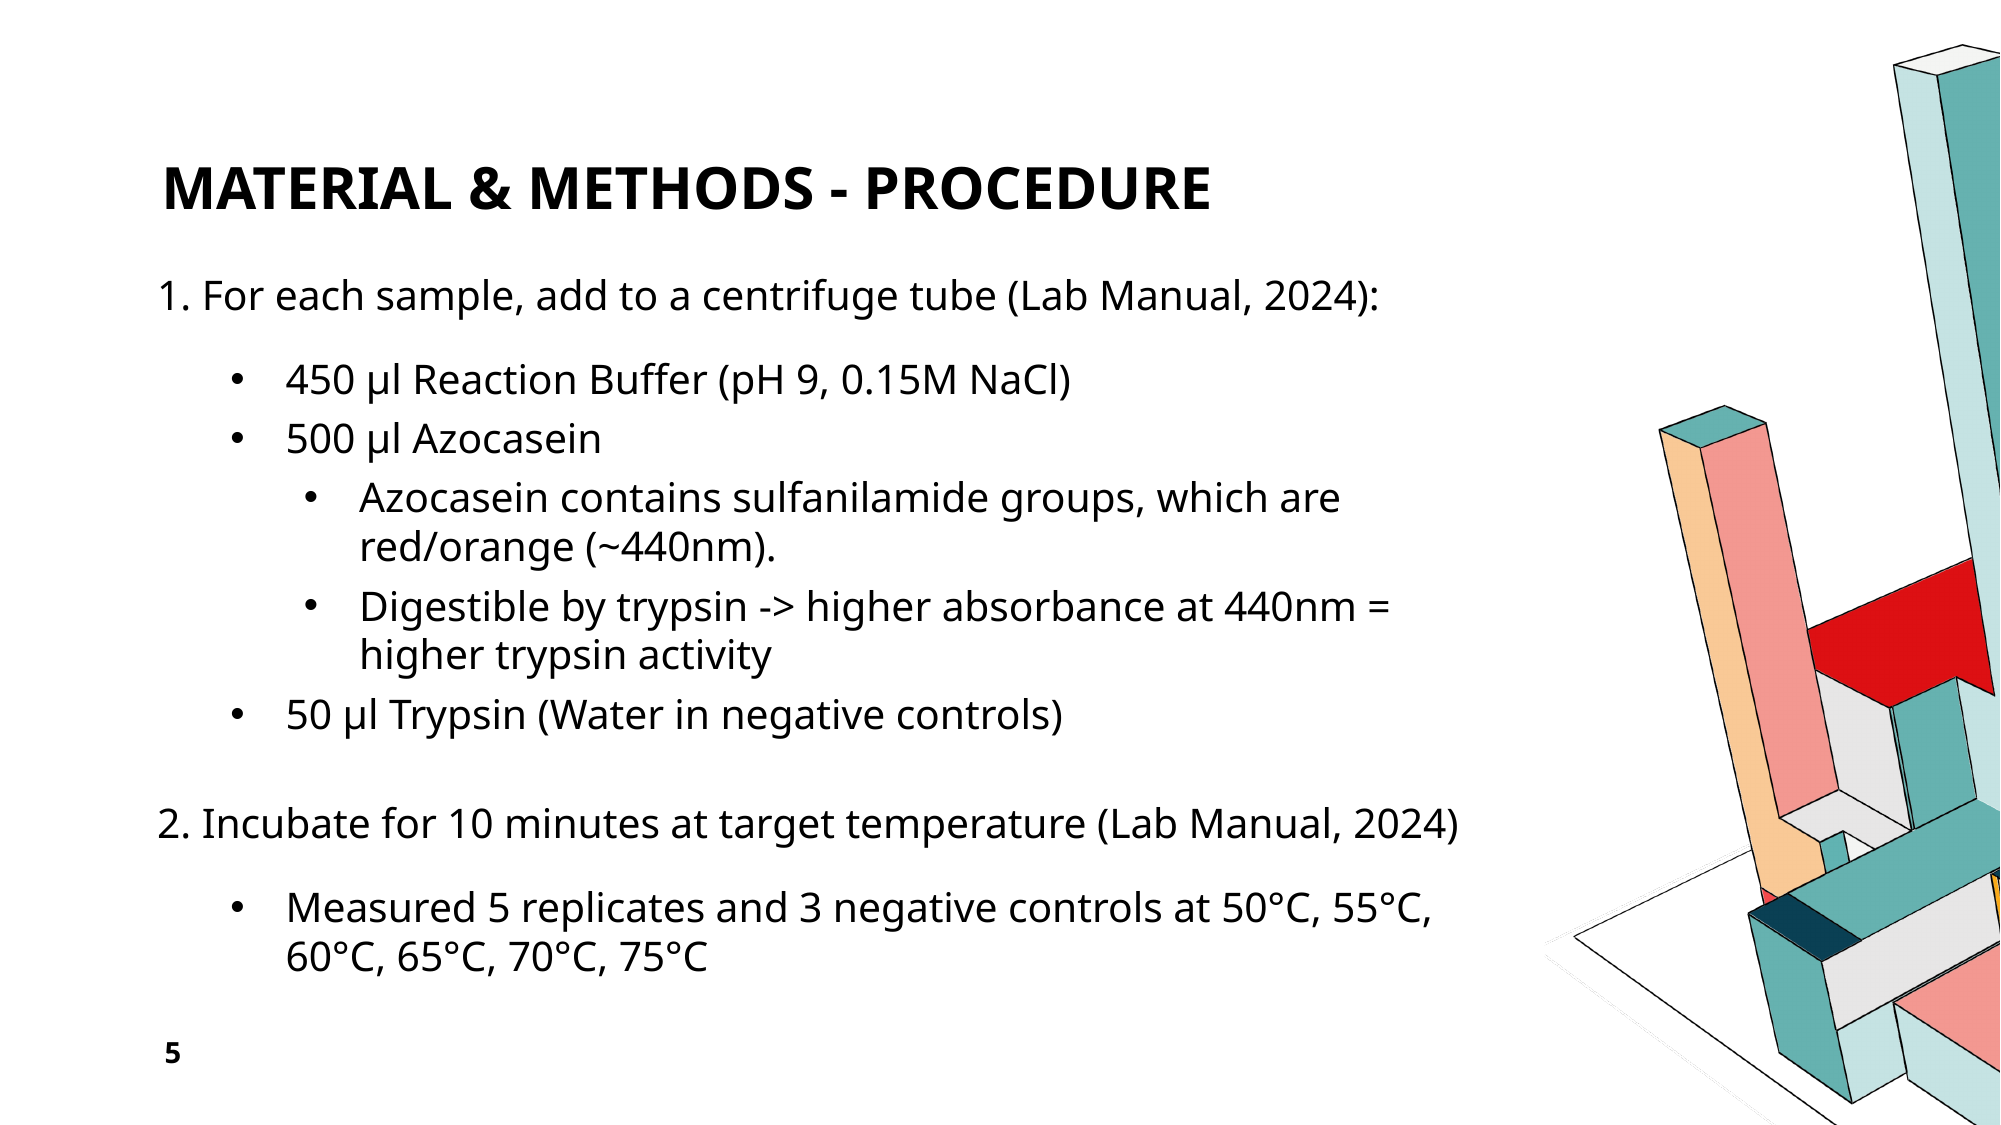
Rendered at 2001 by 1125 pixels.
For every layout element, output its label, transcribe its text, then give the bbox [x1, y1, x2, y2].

picture [1544, 43, 2000, 1125]
list 1. For each sample, add to a centrifuge tube (Lab Manual, 2024): 450 μl Reaction Buffer (pH 9, 0.15M NaCl) 500 μl Azocasein Azocasein contains sulfanilamide groups, which are red/orange (~440nm). Digestible by trypsin -> higher absorbance at 440nm = higher trypsin activity 50 μl Trypsin (Water in negative controls) 2. Incubate for 10 minutes at target temperature (Lab Manual, 2024) Measured 5 replicates and 3 negative controls at 50°C, 55°C, 60°C, 65°C, 70°C, 75°C [142, 262, 1508, 1025]
slide_number 5 [149, 1024, 588, 1085]
title Material & Methods - Procedure [146, 11, 1508, 230]
